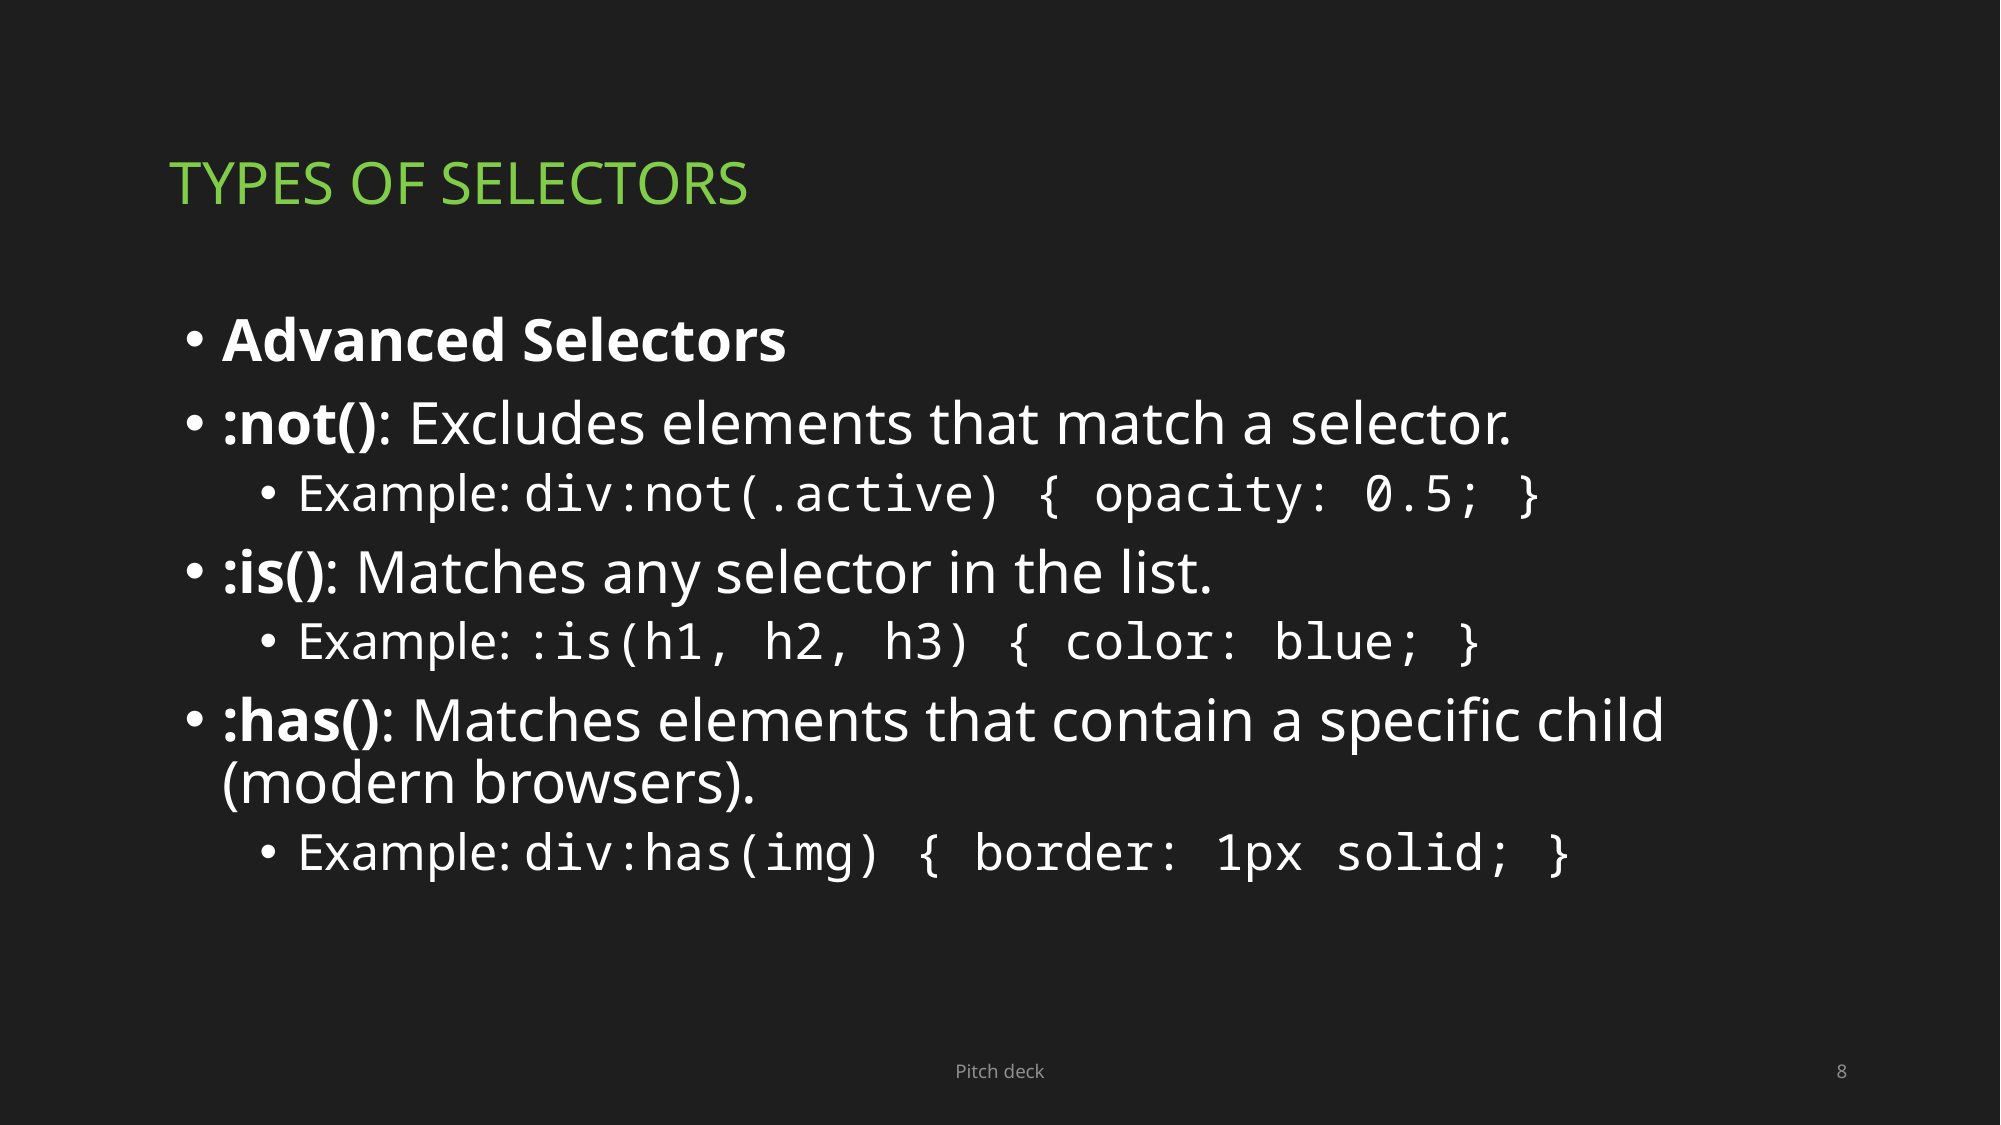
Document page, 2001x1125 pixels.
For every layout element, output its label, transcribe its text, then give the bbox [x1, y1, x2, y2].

list Advanced Selectors :not(): Excludes elements that match a selector. Example: div:not(.active) { opacity: 0.5; } :is(): Matches any selector in the list. Example: :is(h1, h2, h3) { color: blue; } :has(): Matches elements that contain a specific child (modern browsers). Example: div:has(img) { border: 1px solid; } [169, 303, 1833, 975]
slide_number 8 [1412, 1042, 1863, 1103]
title TYPES OF SELECTORS [169, 109, 1833, 262]
footer Pitch deck [662, 1042, 1338, 1103]
